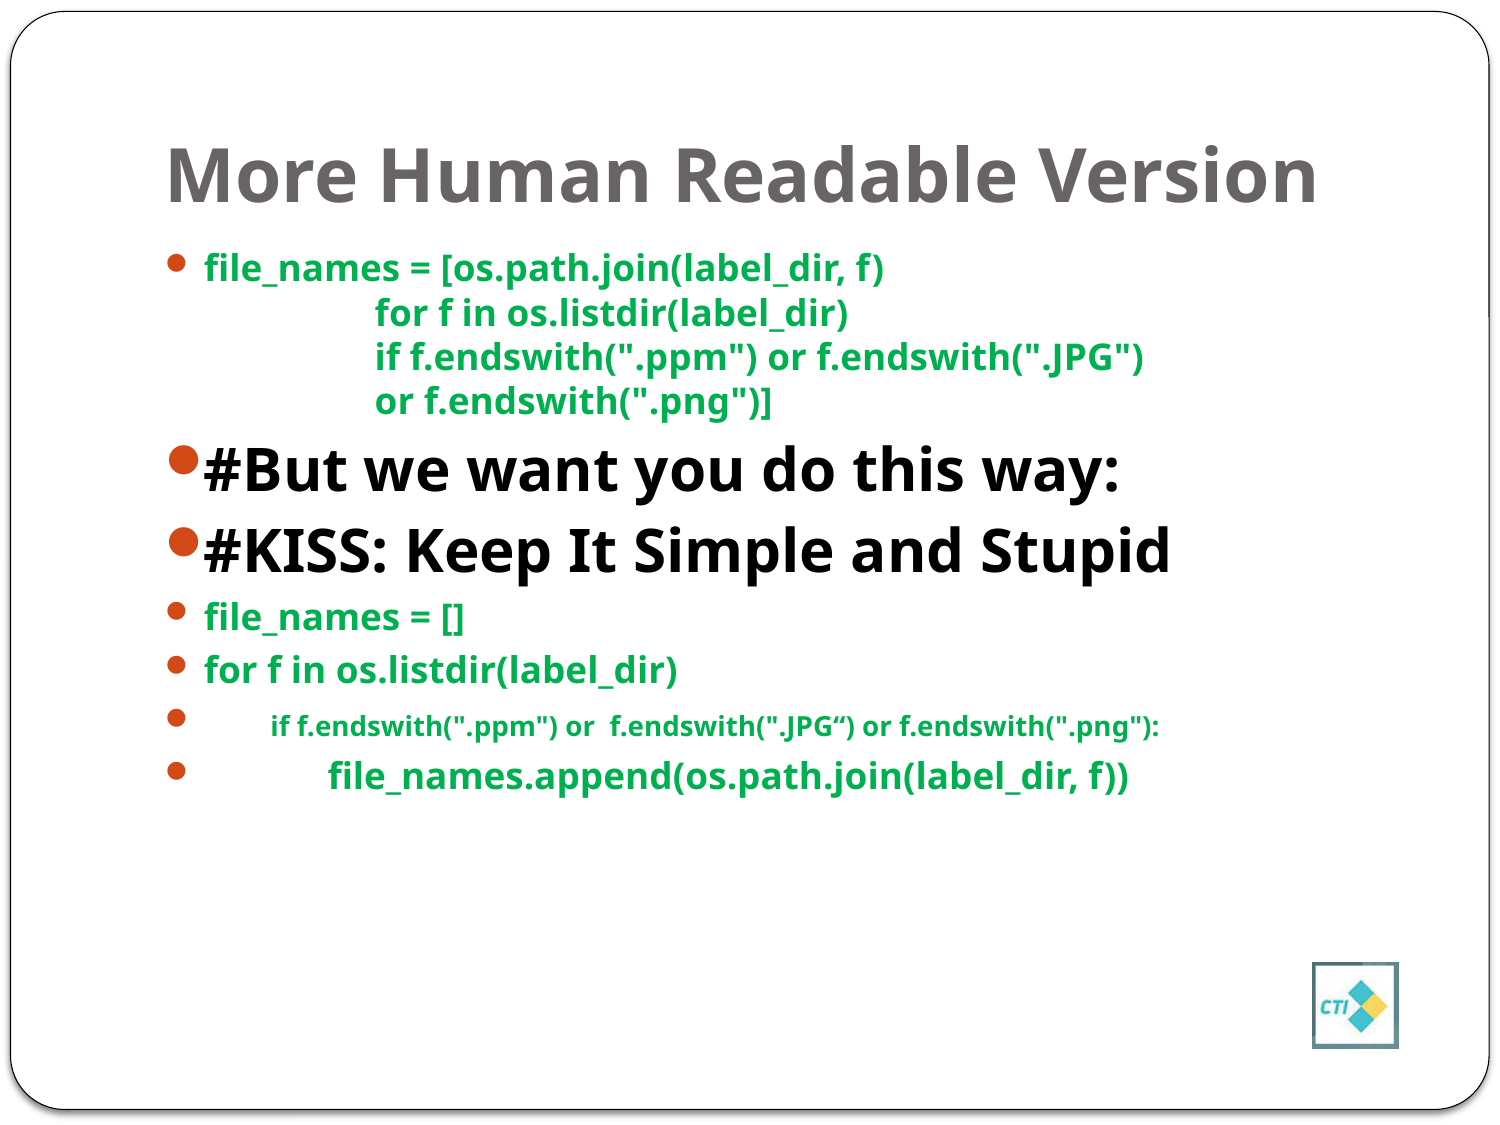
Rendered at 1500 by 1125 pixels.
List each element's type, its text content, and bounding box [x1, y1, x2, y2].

list file_names = [os.path.join(label_dir, f) for f in os.listdir(label_dir) if f.endswith(".ppm") or f.endswith(".JPG") or f.endswith(".png")] #But we want you do this way: #KISS: Keep It Simple and Stupid file_names = [] for f in os.listdir(label_dir) if f.endswith(".ppm") or f.endswith(".JPG“) or f.endswith(".png"): file_names.append(os.path.join(label_dir, f)) [150, 237, 1425, 988]
title More Human Readable Version [150, 45, 1425, 233]
picture [1312, 962, 1399, 1049]
